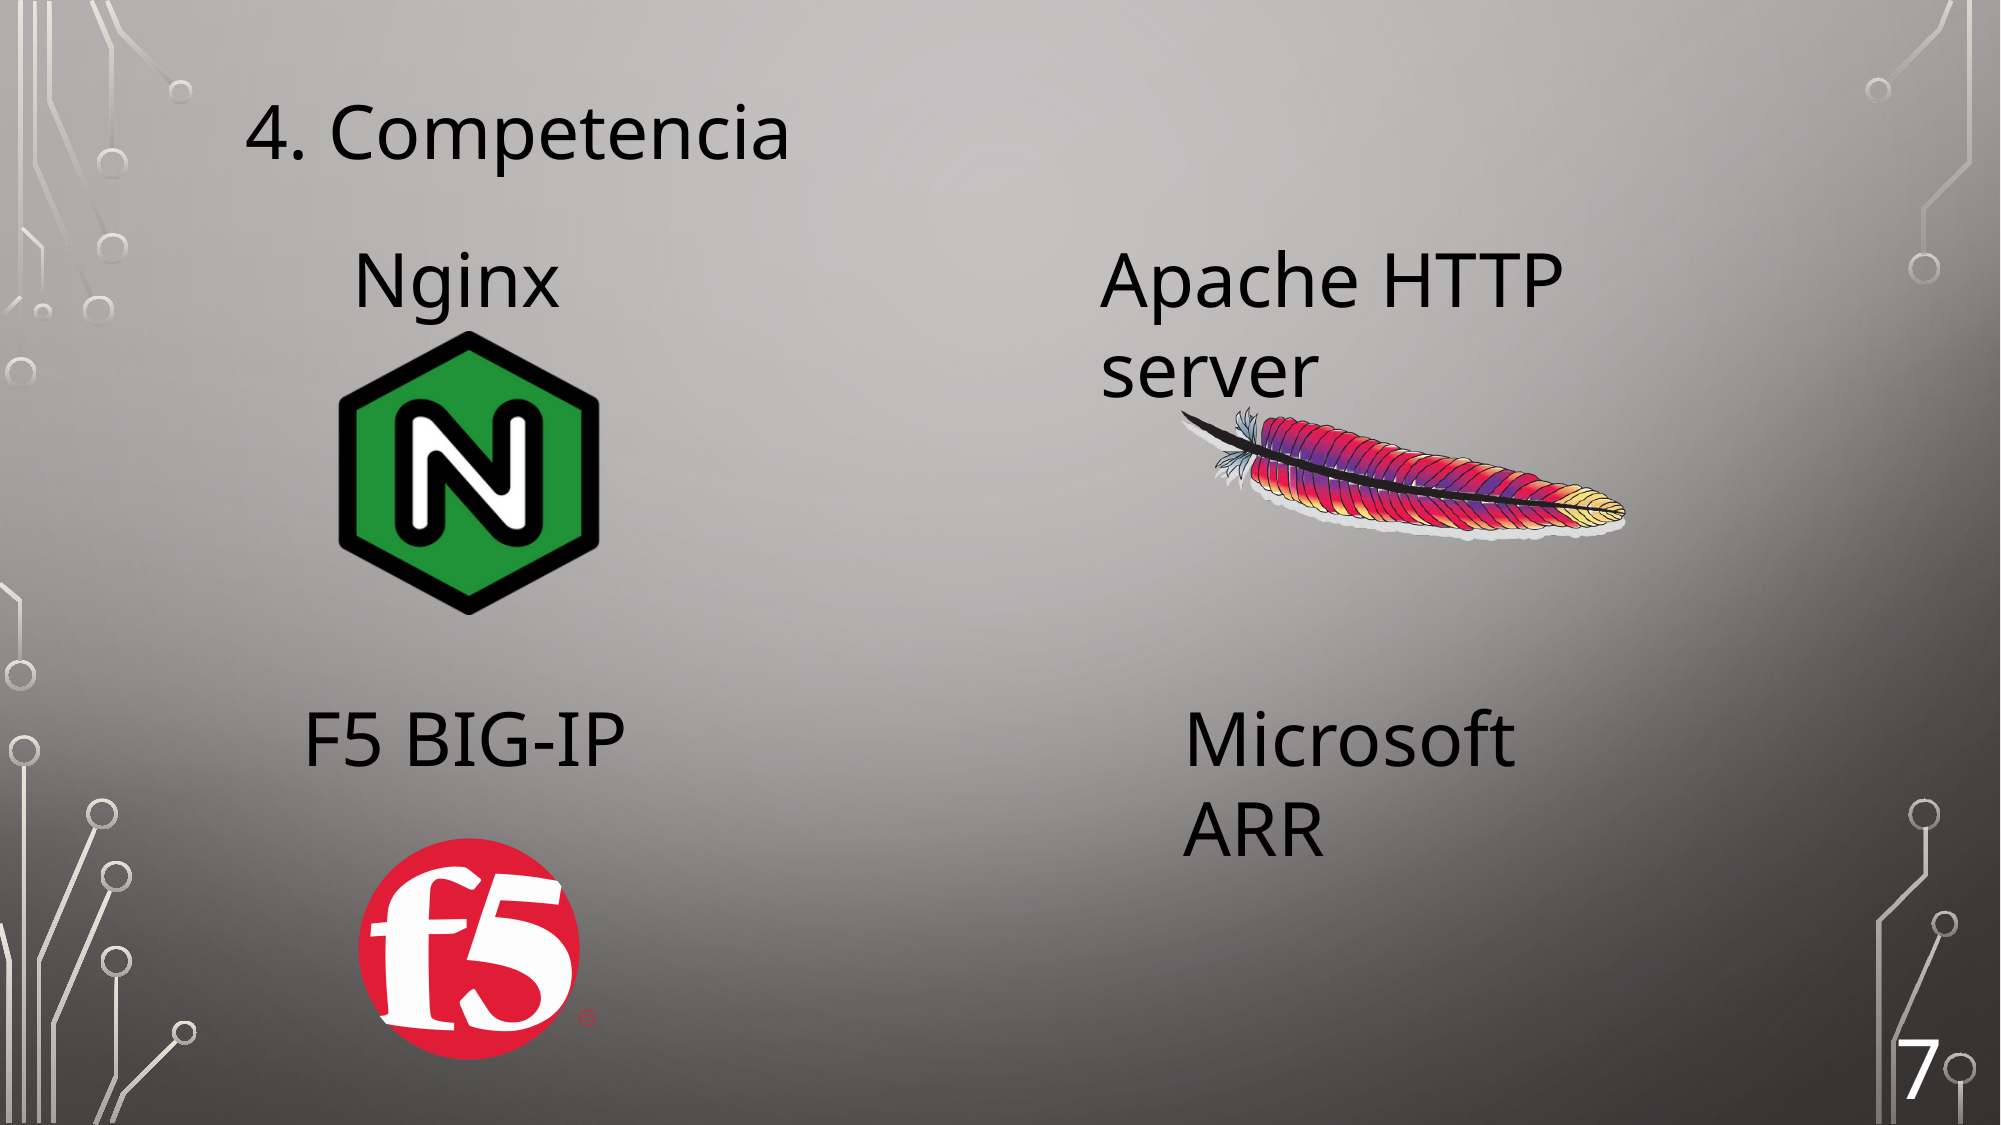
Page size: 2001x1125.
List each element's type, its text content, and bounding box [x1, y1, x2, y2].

text_box Microsoft ARR [1169, 683, 1639, 879]
text_box 7 [1881, 1008, 1980, 1124]
picture [228, 783, 726, 1116]
picture [1179, 248, 1628, 697]
text_box Nginx [338, 224, 616, 330]
text_box F5 BIG-IP [287, 683, 667, 783]
text_box Apache HTTP server [1085, 224, 1723, 420]
picture [326, 330, 611, 615]
text_box 4. Competencia [231, 77, 1252, 182]
